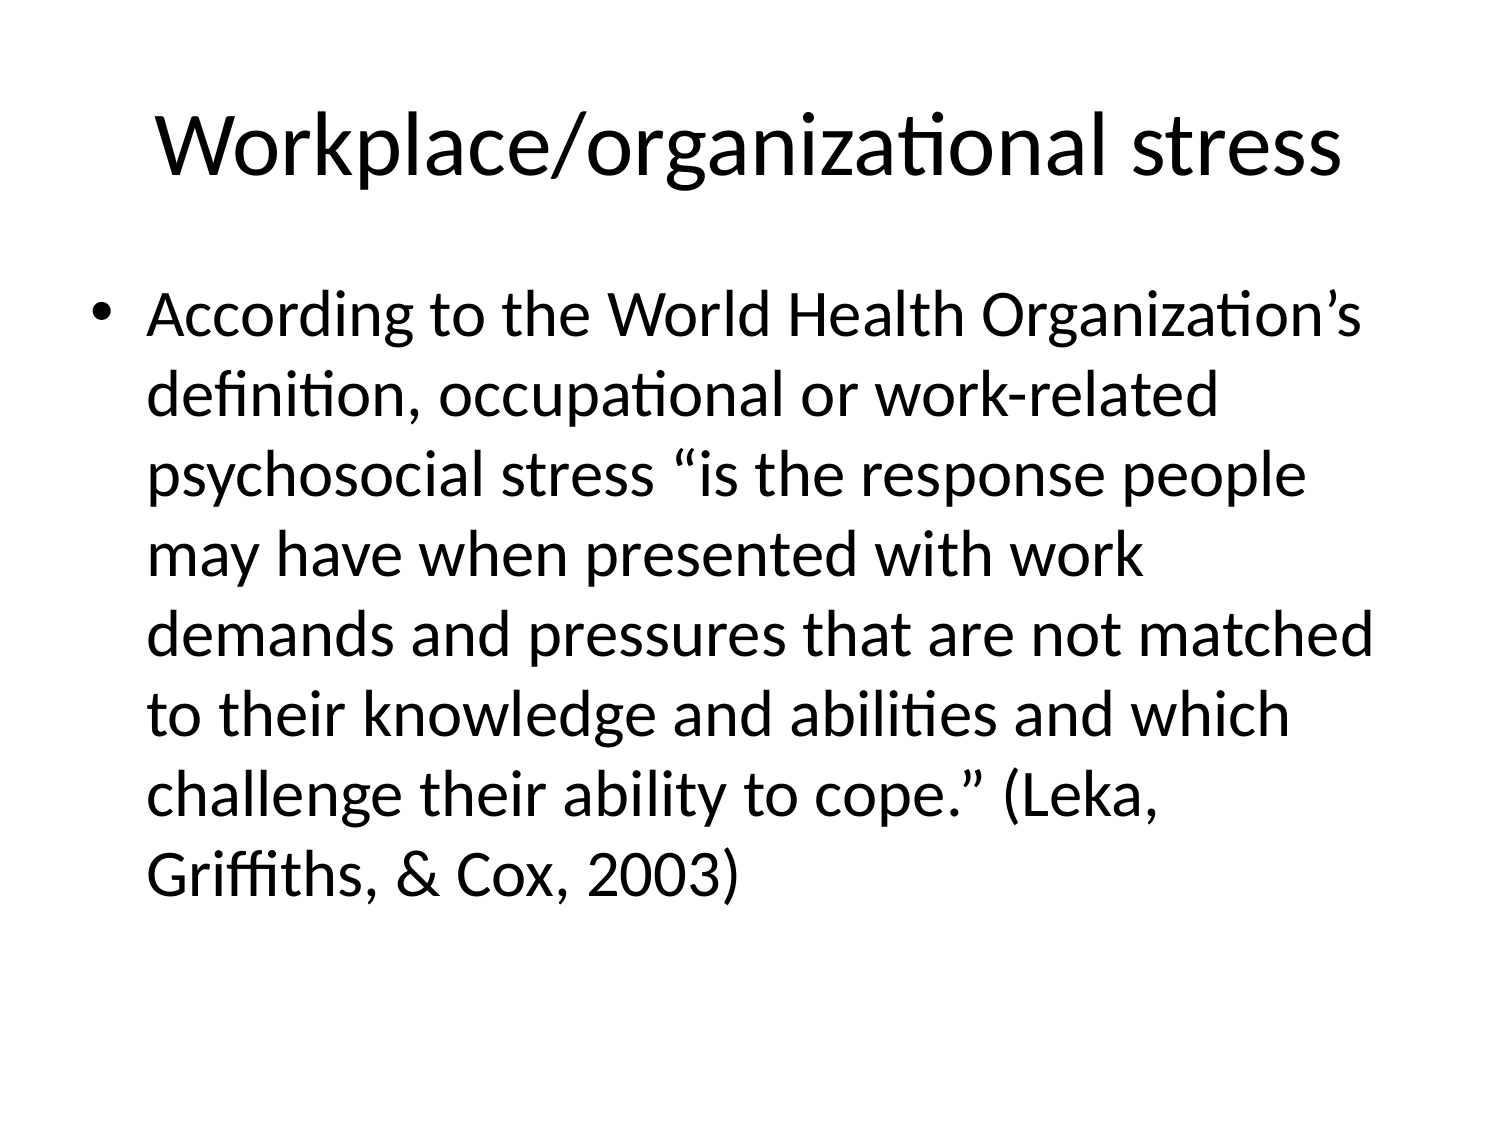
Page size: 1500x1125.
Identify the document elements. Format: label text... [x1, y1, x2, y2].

title Workplace/organizational stress [75, 45, 1425, 233]
list According to the World Health Organization’s definition, occupational or work-related psychosocial stress “is the response people may have when presented with work demands and pressures that are not matched to their knowledge and abilities and which challenge their ability to cope.” (Leka, Griffiths, & Cox, 2003) [75, 262, 1425, 1005]
